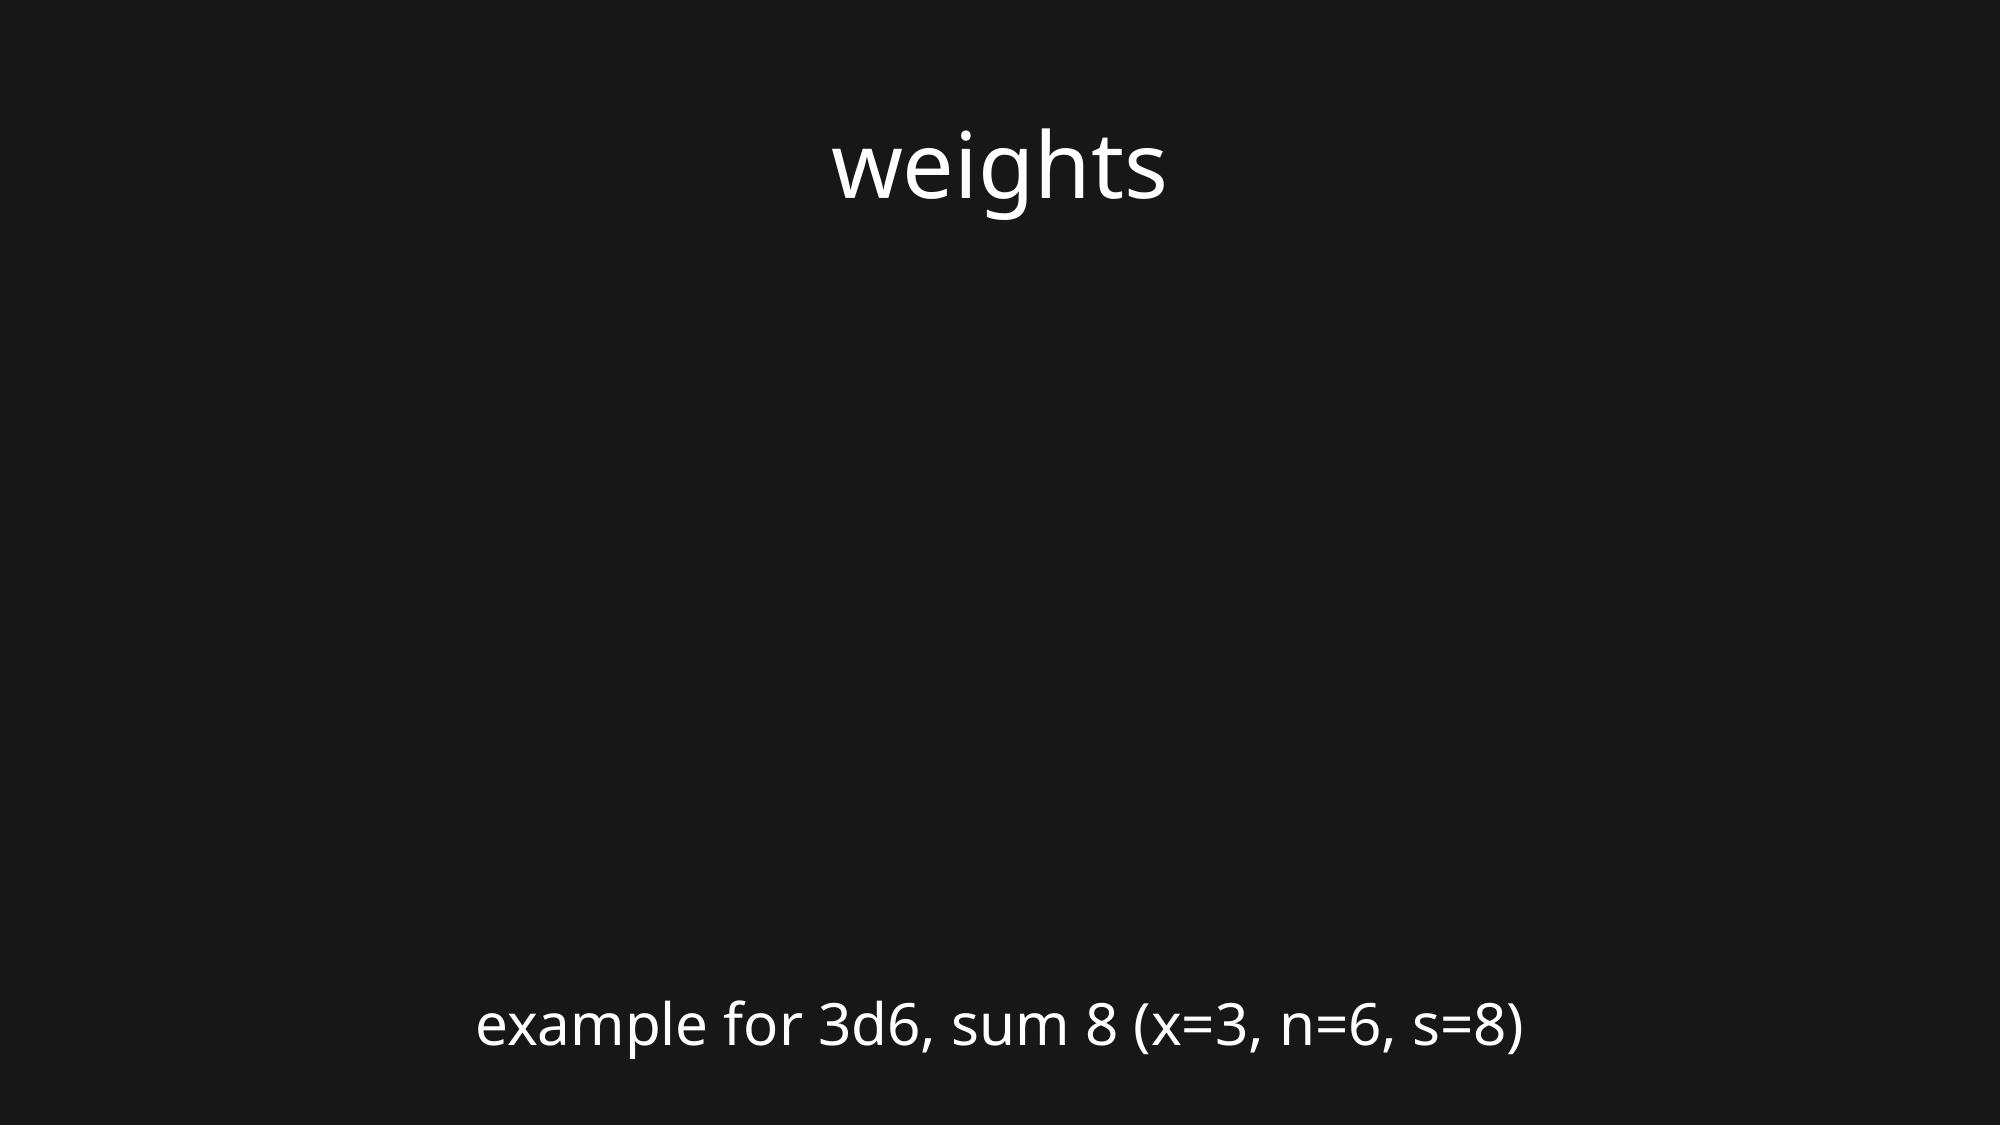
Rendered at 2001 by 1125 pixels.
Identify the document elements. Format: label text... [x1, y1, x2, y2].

text_box example for 3d6, sum 8 (x=3, n=6, s=8) [229, 979, 1771, 1065]
title weights [229, 59, 1770, 278]
